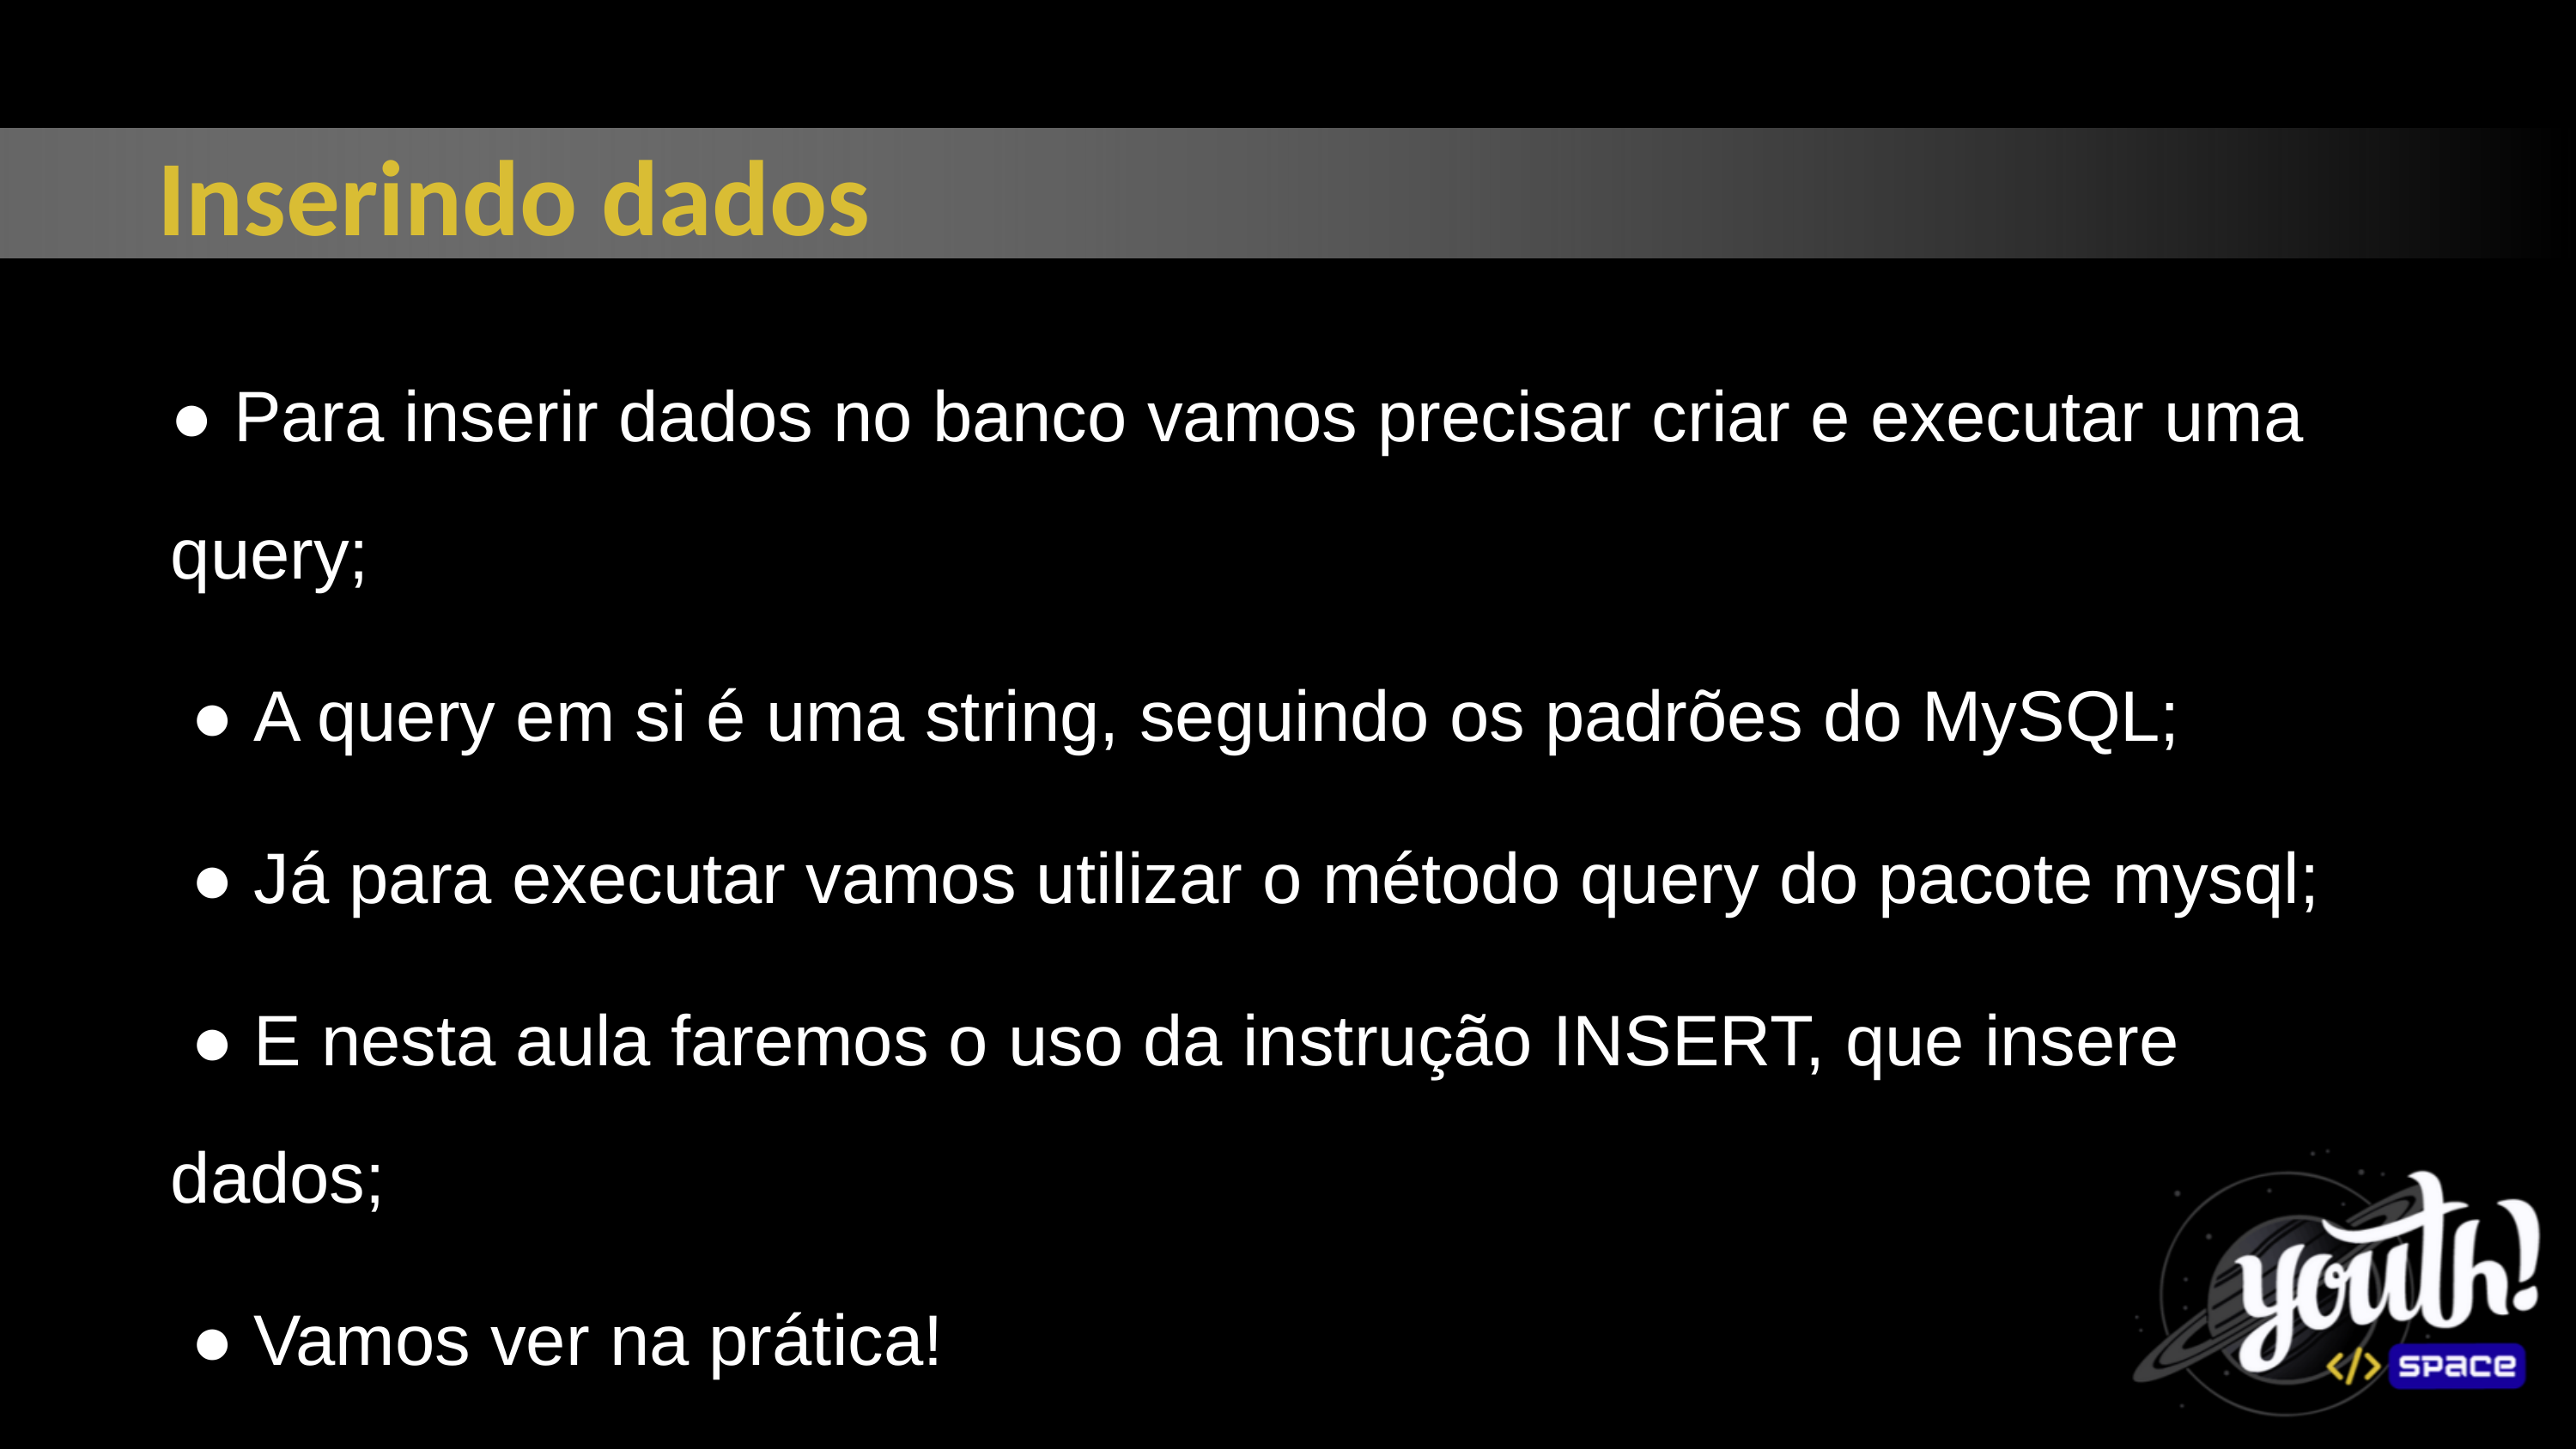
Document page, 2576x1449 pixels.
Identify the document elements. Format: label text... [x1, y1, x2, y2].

picture [0, 258, 2576, 1449]
text_box [0, 128, 2576, 258]
text_box ● Para inserir dados no banco vamos precisar criar e executar uma query; ● A query em si é uma string, seguindo os padrões do MySQL; ● Já para executar vamos utilizar o método query do pacote mysql; ● E nesta aula faremos o uso da instrução INSERT, que insere dados; ● Vamos ver na prática! [157, 306, 2379, 1393]
picture [0, 0, 2576, 128]
text_box Inserindo dados [157, 115, 2044, 258]
